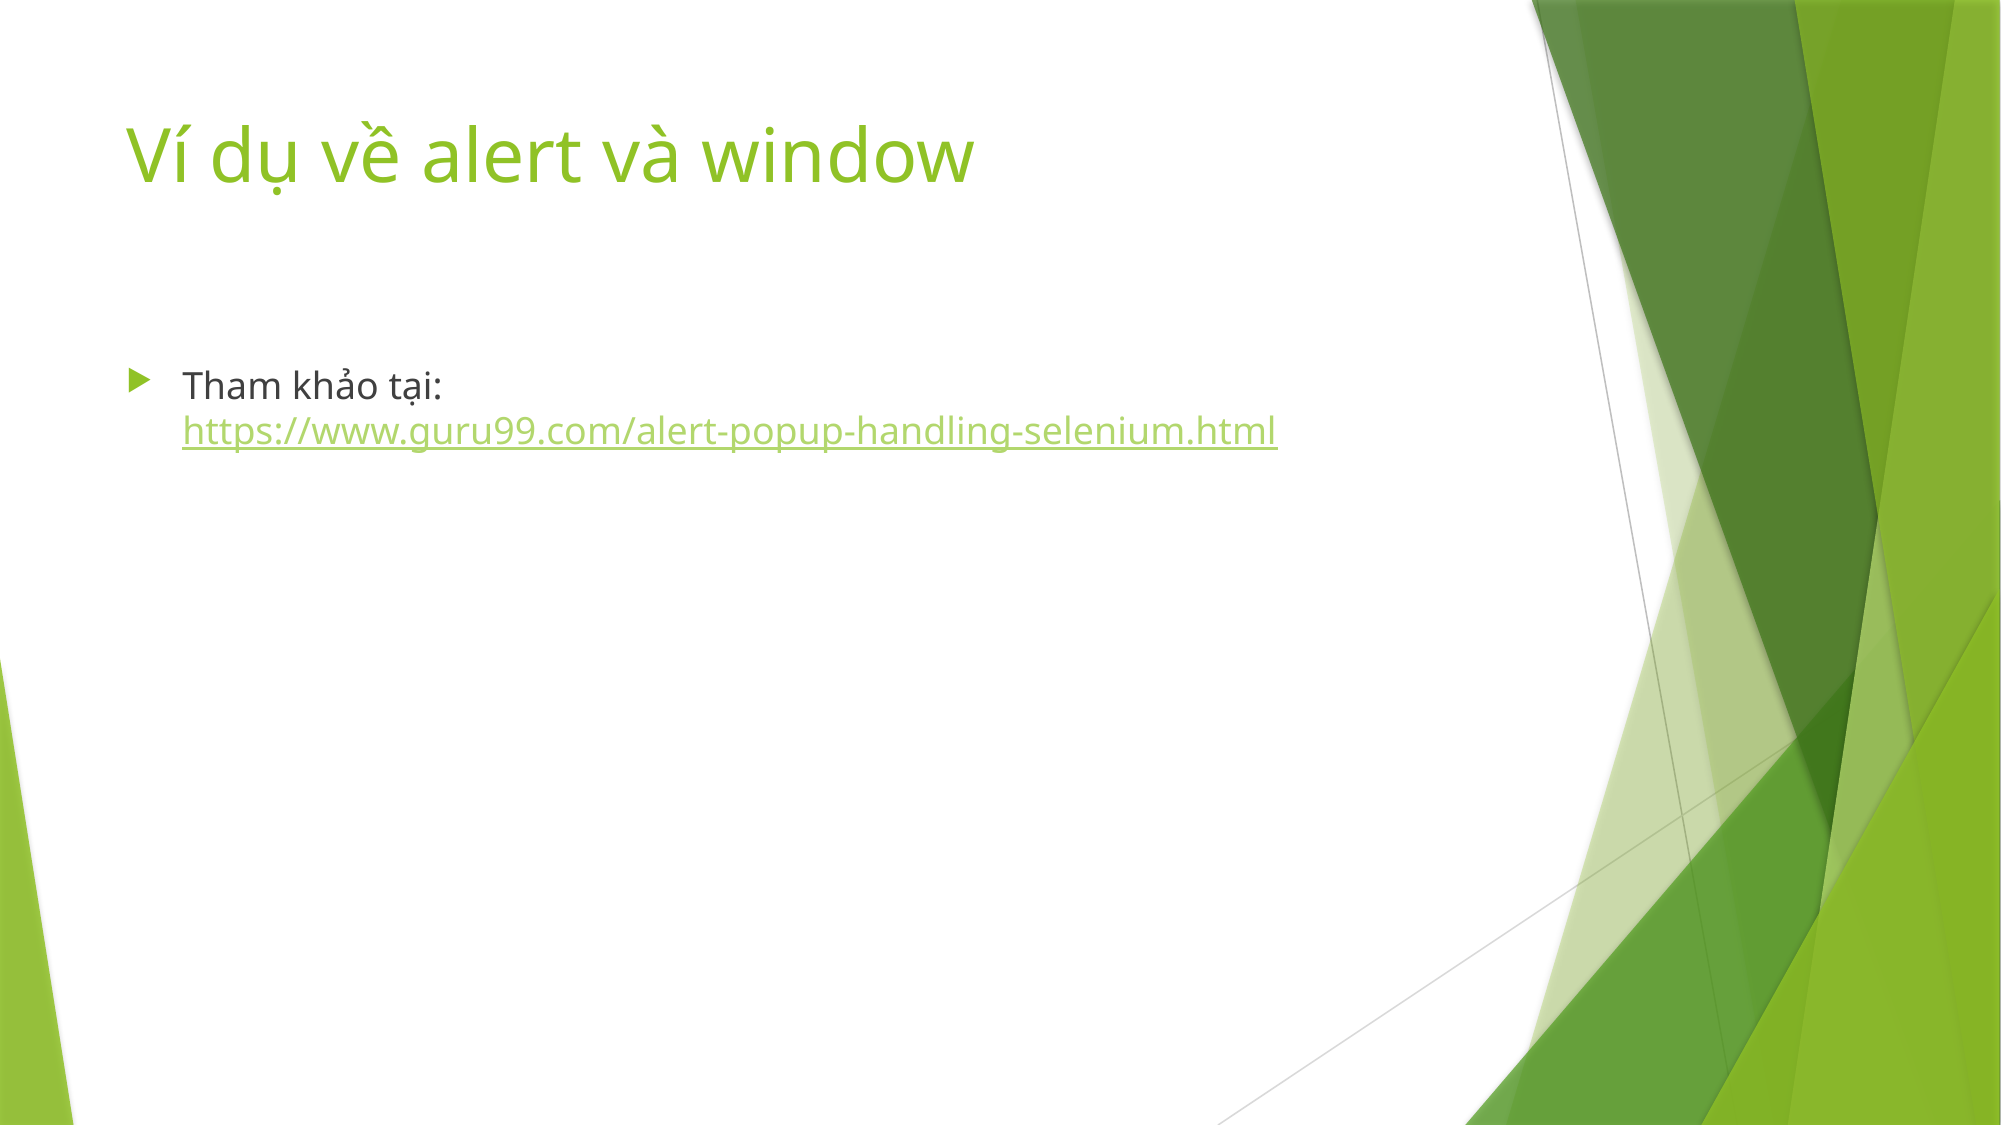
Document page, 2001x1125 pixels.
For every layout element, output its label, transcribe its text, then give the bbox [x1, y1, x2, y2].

title Ví dụ về alert và window [111, 99, 1522, 317]
list Tham khảo tại: https://www.guru99.com/alert-popup-handling-selenium.html [111, 354, 1522, 992]
